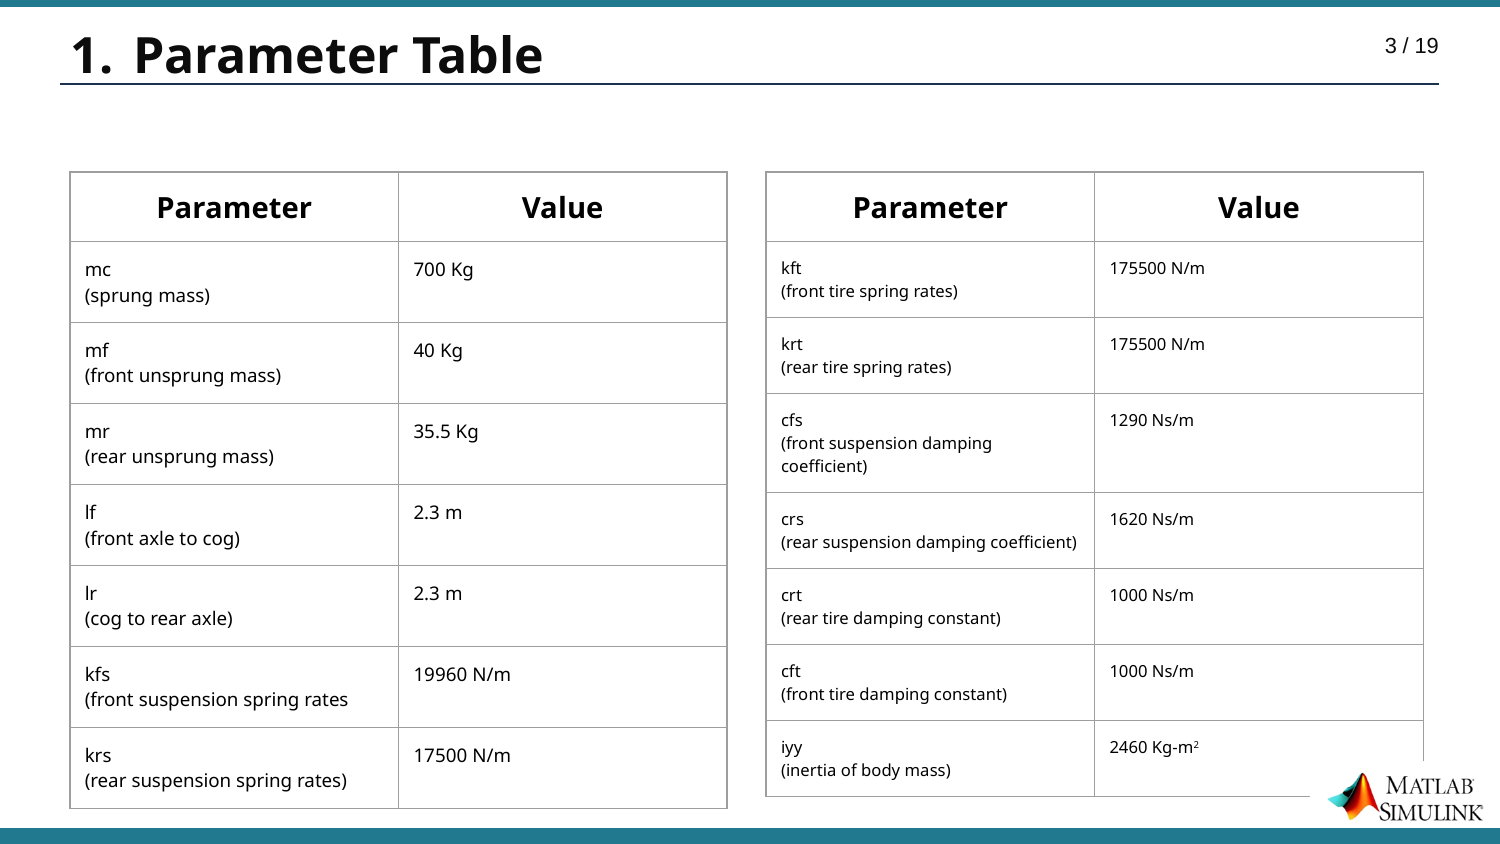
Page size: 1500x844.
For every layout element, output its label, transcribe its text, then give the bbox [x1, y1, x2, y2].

table_cell lf (front axle to cog) [71, 485, 398, 565]
table_cell 2460 Kg-m2 [1095, 721, 1423, 796]
table_cell cfs (front suspension damping coefficient) [767, 394, 1094, 492]
table_header Parameter [71, 173, 398, 241]
table_cell lr (cog to rear axle) [71, 566, 398, 646]
table_cell 2.3 m [399, 485, 726, 565]
table_cell crt (rear tire damping constant) [767, 569, 1094, 644]
table_cell 17500 N/m [399, 728, 726, 808]
table_cell 1000 Ns/m [1095, 569, 1423, 644]
table_cell 1620 Ns/m [1095, 493, 1423, 568]
table_cell 1290 Ns/m [1095, 394, 1423, 492]
table_cell krs (rear suspension spring rates) [71, 728, 398, 808]
text_box Parameter Table [43, 15, 717, 73]
text_box [0, 830, 1500, 844]
table_cell 35.5 Kg [399, 404, 726, 484]
table_cell 2.3 m [399, 566, 726, 646]
table_cell 40 Kg [399, 323, 726, 403]
table_cell 175500 N/m [1095, 318, 1423, 393]
table_cell mf (front unsprung mass) [71, 323, 398, 403]
table_cell kft (front tire spring rates) [767, 242, 1094, 317]
text_box 3 / 19 [1142, 24, 1454, 56]
table_header Value [1095, 173, 1423, 241]
table_header Parameter [767, 173, 1094, 241]
table_header Value [399, 173, 726, 241]
table_cell 175500 N/m [1095, 242, 1423, 317]
table_cell iyy (inertia of body mass) [767, 721, 1094, 796]
table_cell crs (rear suspension damping coefficient) [767, 493, 1094, 568]
table_cell cft (front tire damping constant) [767, 645, 1094, 720]
table_cell 1000 Ns/m [1095, 645, 1423, 720]
picture [1309, 761, 1497, 827]
table_cell 700 Kg [399, 242, 726, 322]
table_cell mr (rear unsprung mass) [71, 404, 398, 484]
table_cell mc (sprung mass) [71, 242, 398, 322]
table_cell kfs (front suspension spring rates [71, 647, 398, 727]
text_box [0, 0, 1500, 5]
table_cell krt (rear tire spring rates) [767, 318, 1094, 393]
table_cell 19960 N/m [399, 647, 726, 727]
